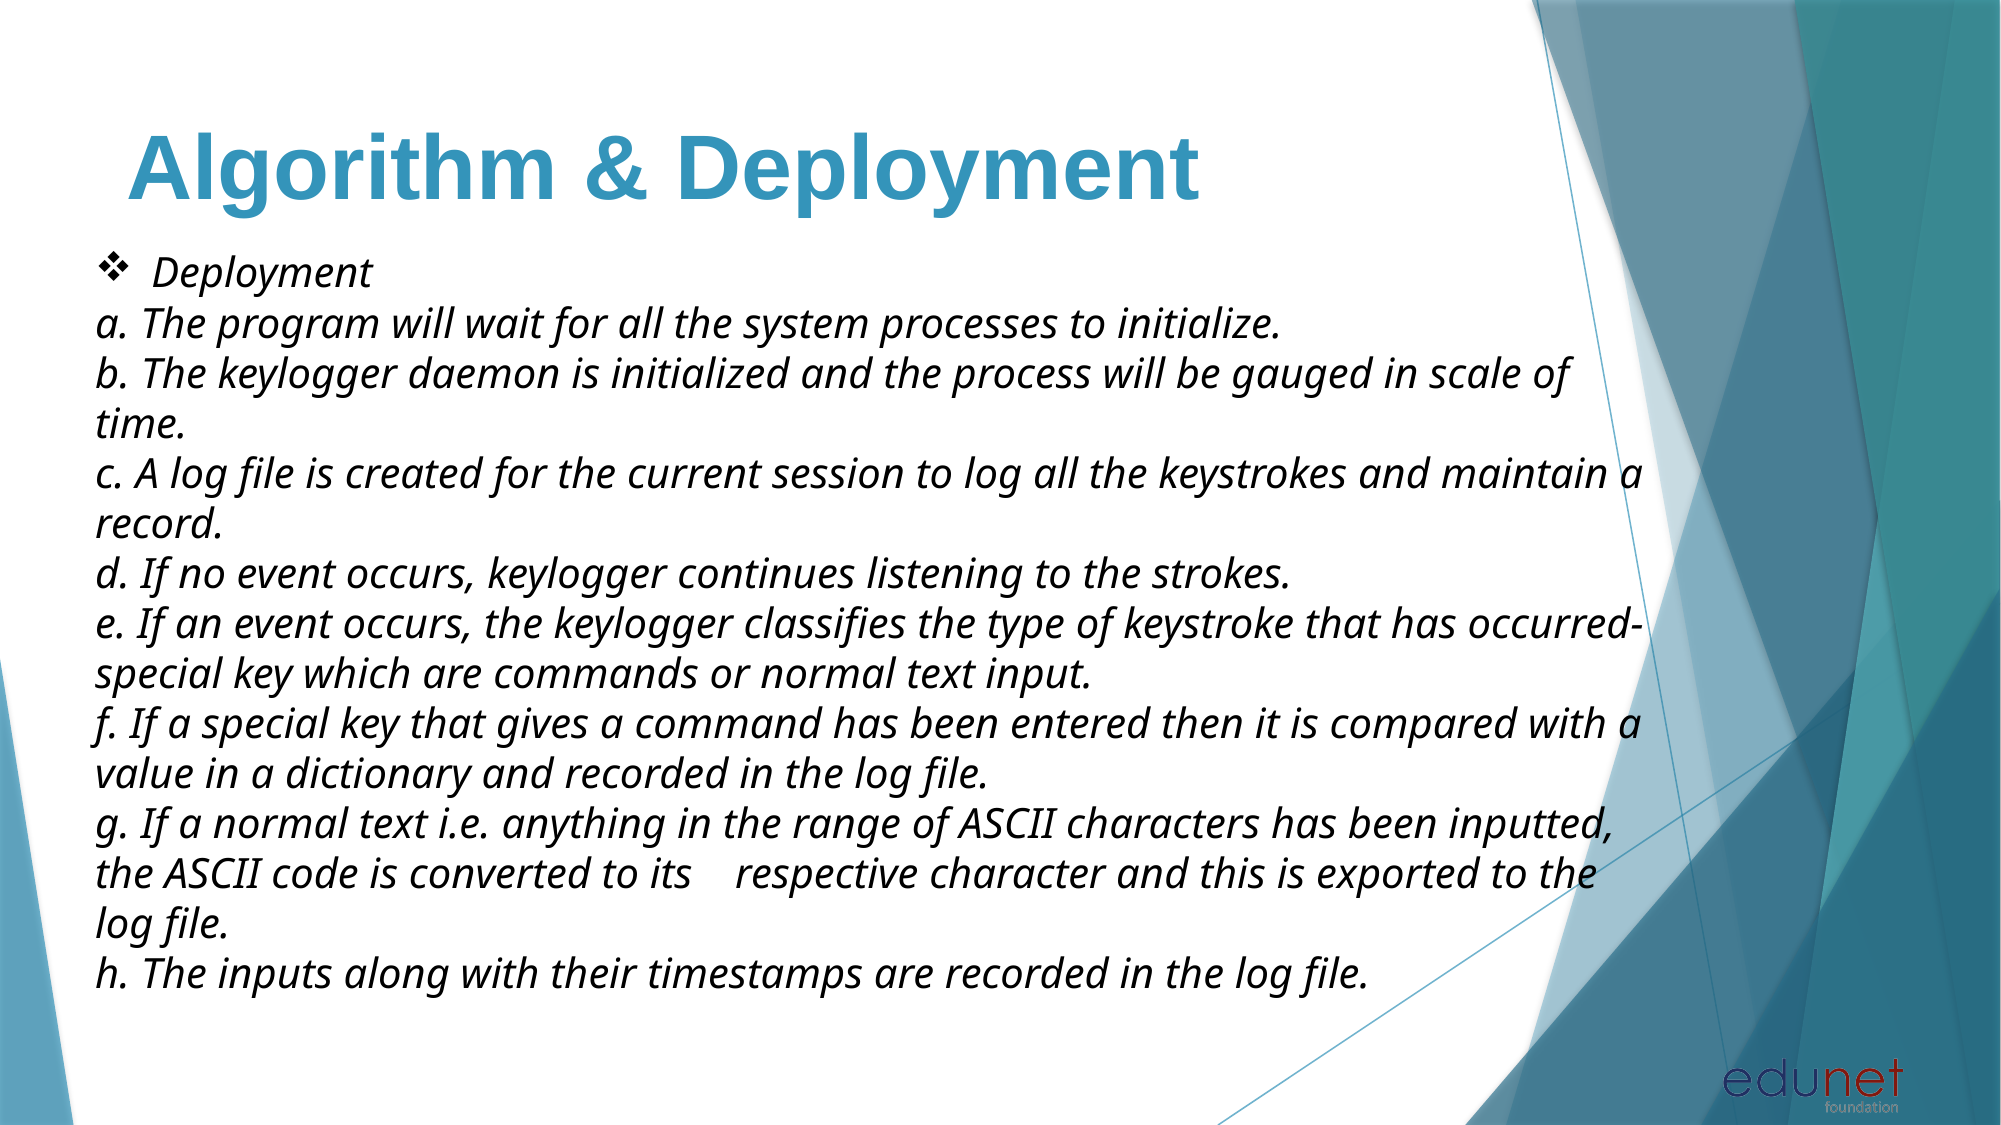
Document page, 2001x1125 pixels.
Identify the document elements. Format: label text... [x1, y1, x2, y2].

picture [1719, 1056, 1905, 1116]
text_box Deployment a. The program will wait for all the system processes to initialize. b. The keylogger daemon is initialized and the process will be gauged in scale of time. c. A log file is created for the current session to log all the keystrokes and maintain a record. d. If no event occurs, keylogger continues listening to the strokes. e. If an event occurs, the keylogger classifies the type of keystroke that has occurred- special key which are commands or normal text input. f. If a special key that gives a command has been entered then it is compared with a value in a dictionary and recorded in the log file. g. If a normal text i.e. anything in the range of ASCII characters has been inputted, the ASCII code is converted to its respective character and this is exported to the log file. h. The inputs along with their timestamps are recorded in the log file. [80, 238, 1661, 1054]
title Algorithm & Deployment [111, 99, 1522, 238]
